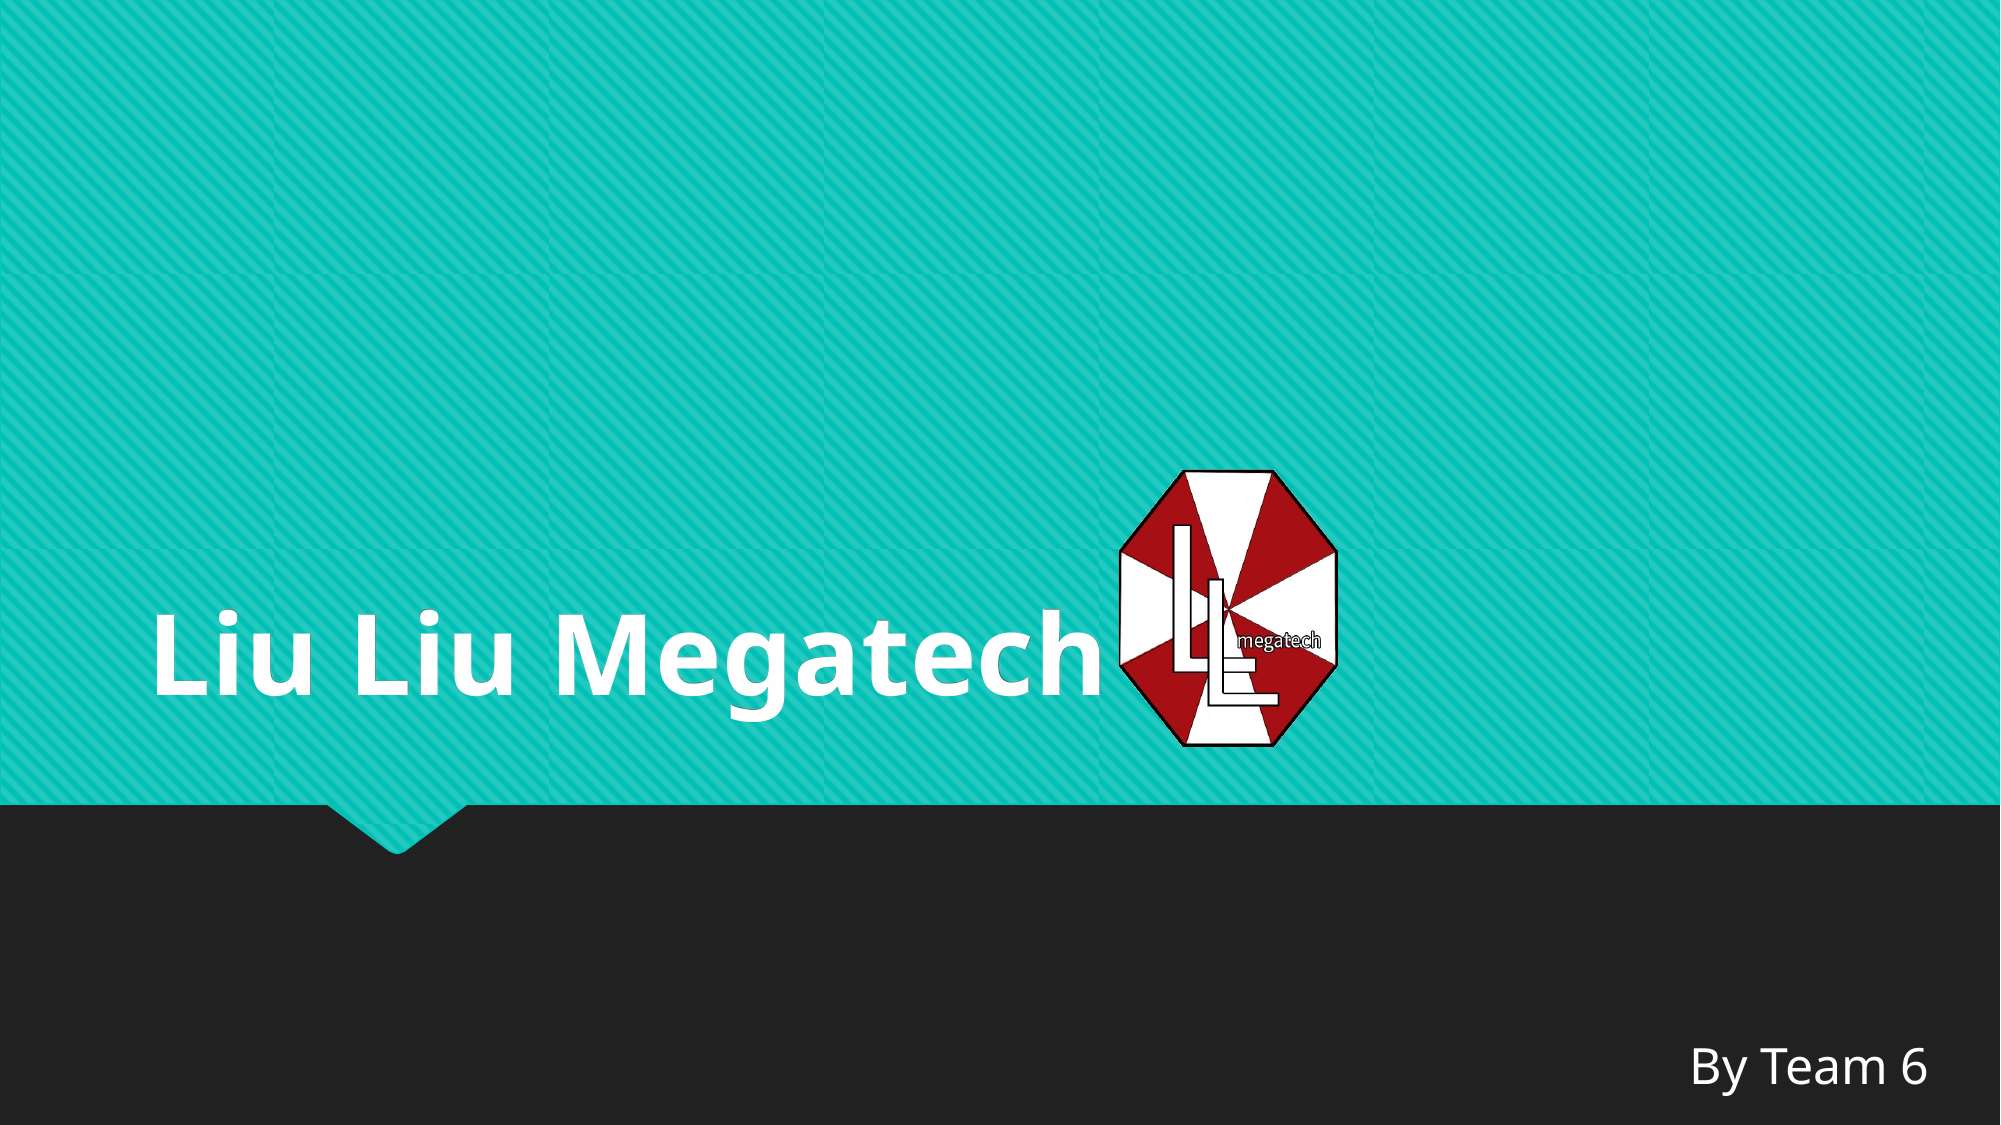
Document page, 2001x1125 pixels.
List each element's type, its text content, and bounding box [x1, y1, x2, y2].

picture [1, 1, 1999, 852]
title Liu Liu Megatech [132, 237, 1868, 726]
text_box By Team 6 [1674, 1027, 2000, 1103]
